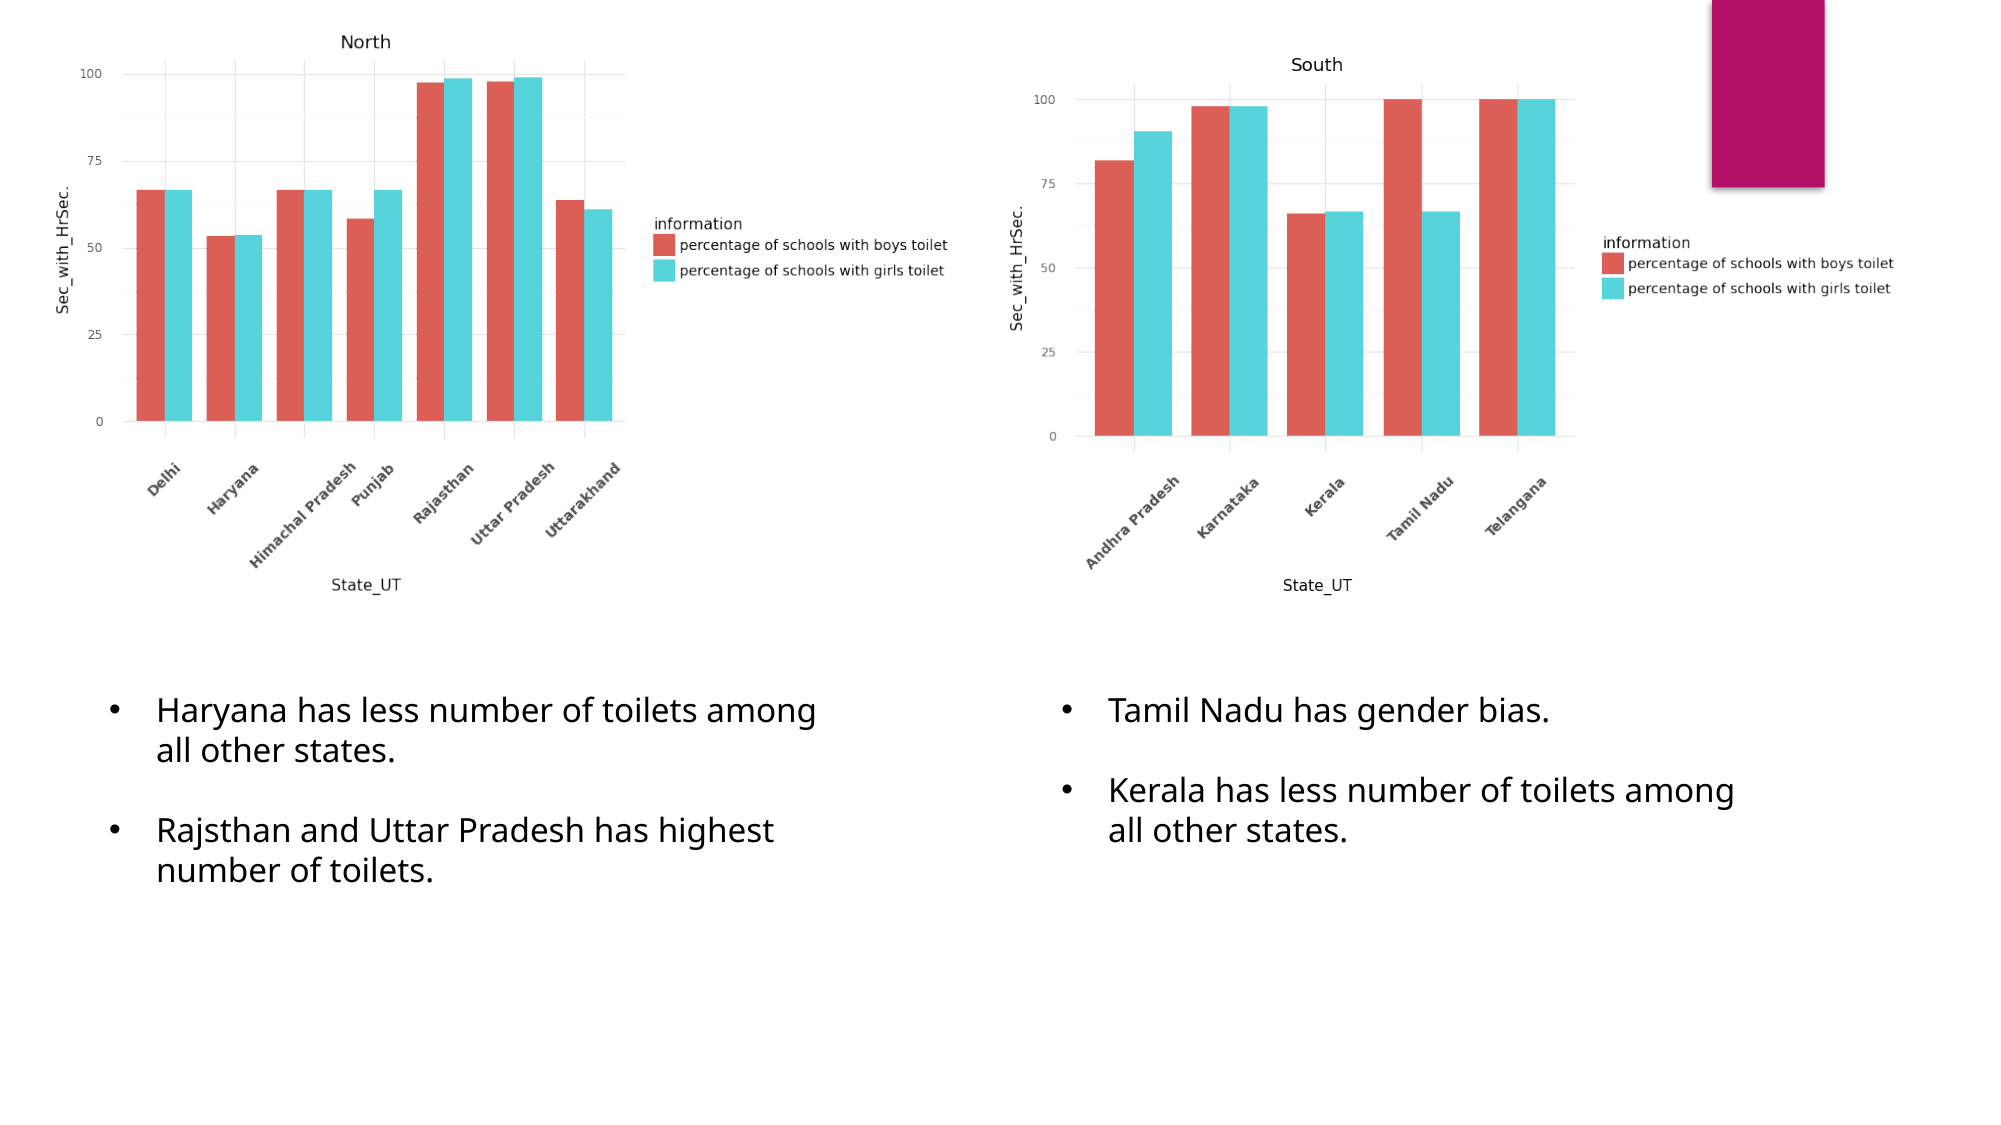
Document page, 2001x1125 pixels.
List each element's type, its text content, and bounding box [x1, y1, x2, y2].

picture [1000, 47, 1922, 604]
picture [46, 24, 976, 604]
text_box Tamil Nadu has gender bias. Kerala has less number of toilets among all other states. [1046, 682, 1769, 857]
text_box Haryana has less number of toilets among all other states. Rajsthan and Uttar Pradesh has highest number of toilets. [94, 682, 852, 897]
